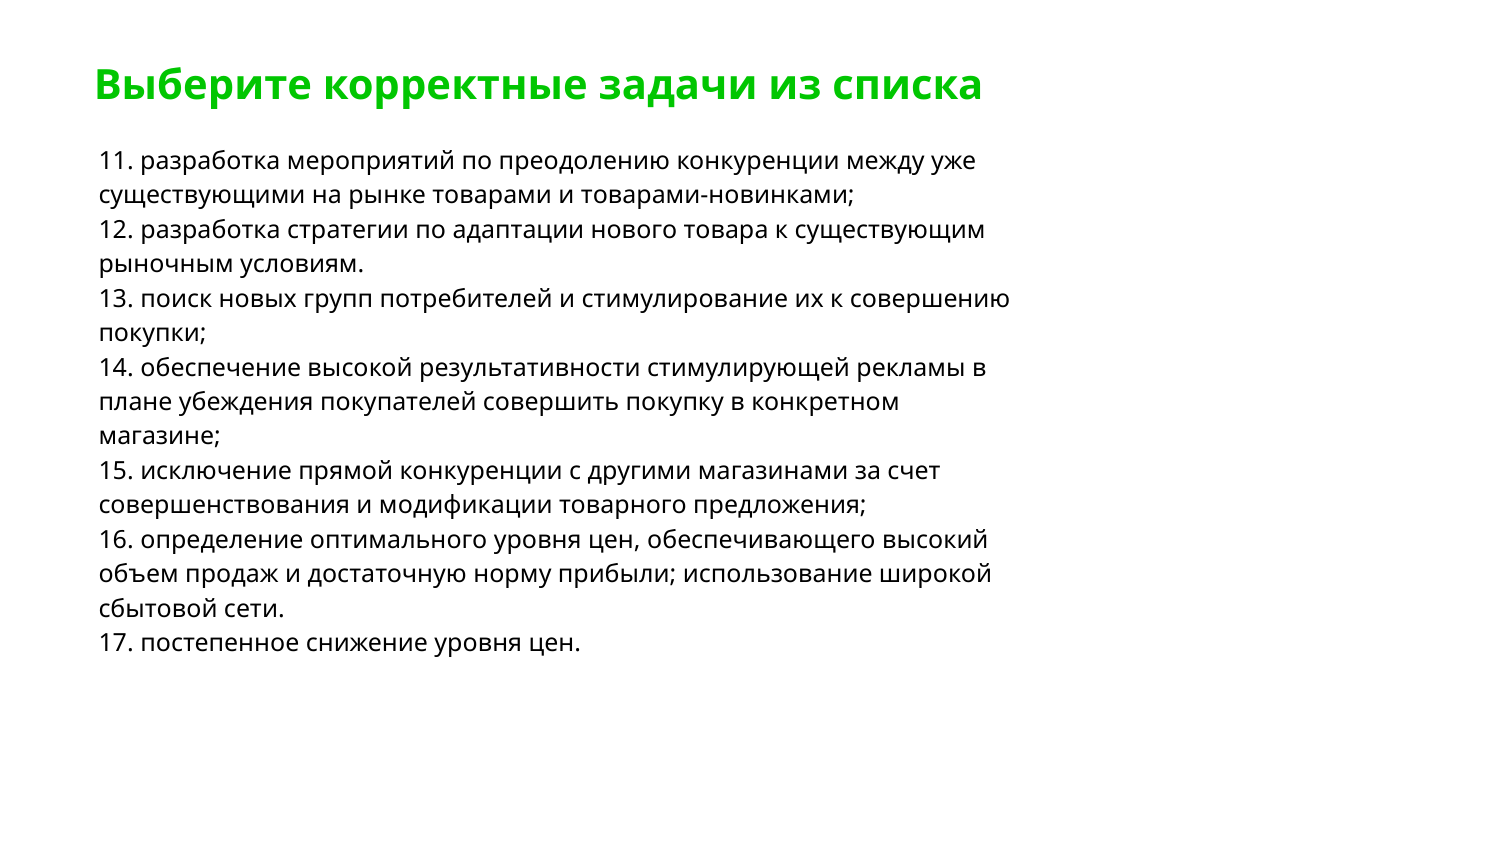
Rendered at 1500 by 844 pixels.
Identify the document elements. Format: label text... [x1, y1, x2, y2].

text_box Выберите корректные задачи из списка [93, 42, 1306, 156]
text_box 11. разработка мероприятий по преодолению конкуренции между уже существующими на рынке товарами и товарами-новинками; 12. разработка стратегии по адаптации нового товара к существующим рыночным условиям. 13. поиск новых групп потребителей и стимулирование их к совершению покупки; 14. обеспечение высокой результативности стимулирующей рекламы в плане убеждения покупателей совершить покупку в конкретном магазине; 15. исключение прямой конкуренции с другими магазинами за счет совершенствования и модификации товарного предложения; 16. определение оптимального уровня цен, обеспечивающего высокий объем продаж и достаточную норму прибыли; использование широкой сбытовой сети. 17. постепенное снижение уровня цен. [98, 110, 1028, 583]
